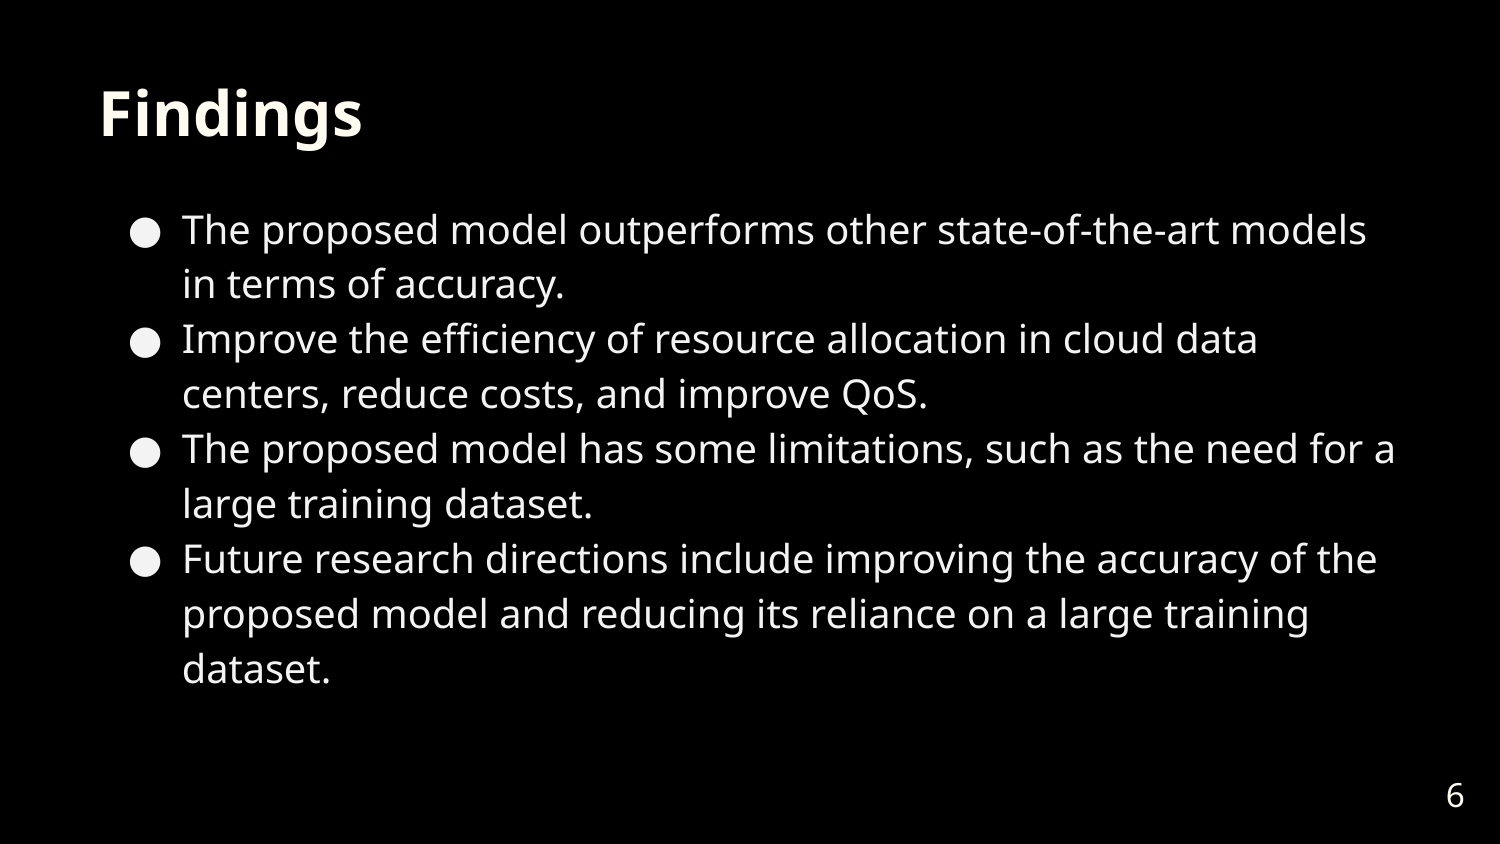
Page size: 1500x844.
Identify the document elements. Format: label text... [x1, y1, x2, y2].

text_box Findings [84, 39, 1416, 183]
subtitle The proposed model outperforms other state-of-the-art models in terms of accuracy. Improve the efficiency of resource allocation in cloud data centers, reduce costs, and improve QoS. The proposed model has some limitations, such as the need for a large training dataset. Future research directions include improving the accuracy of the proposed model and reducing its reliance on a large training dataset. [98, 182, 1416, 710]
slide_number ‹#› [1389, 764, 1480, 830]
